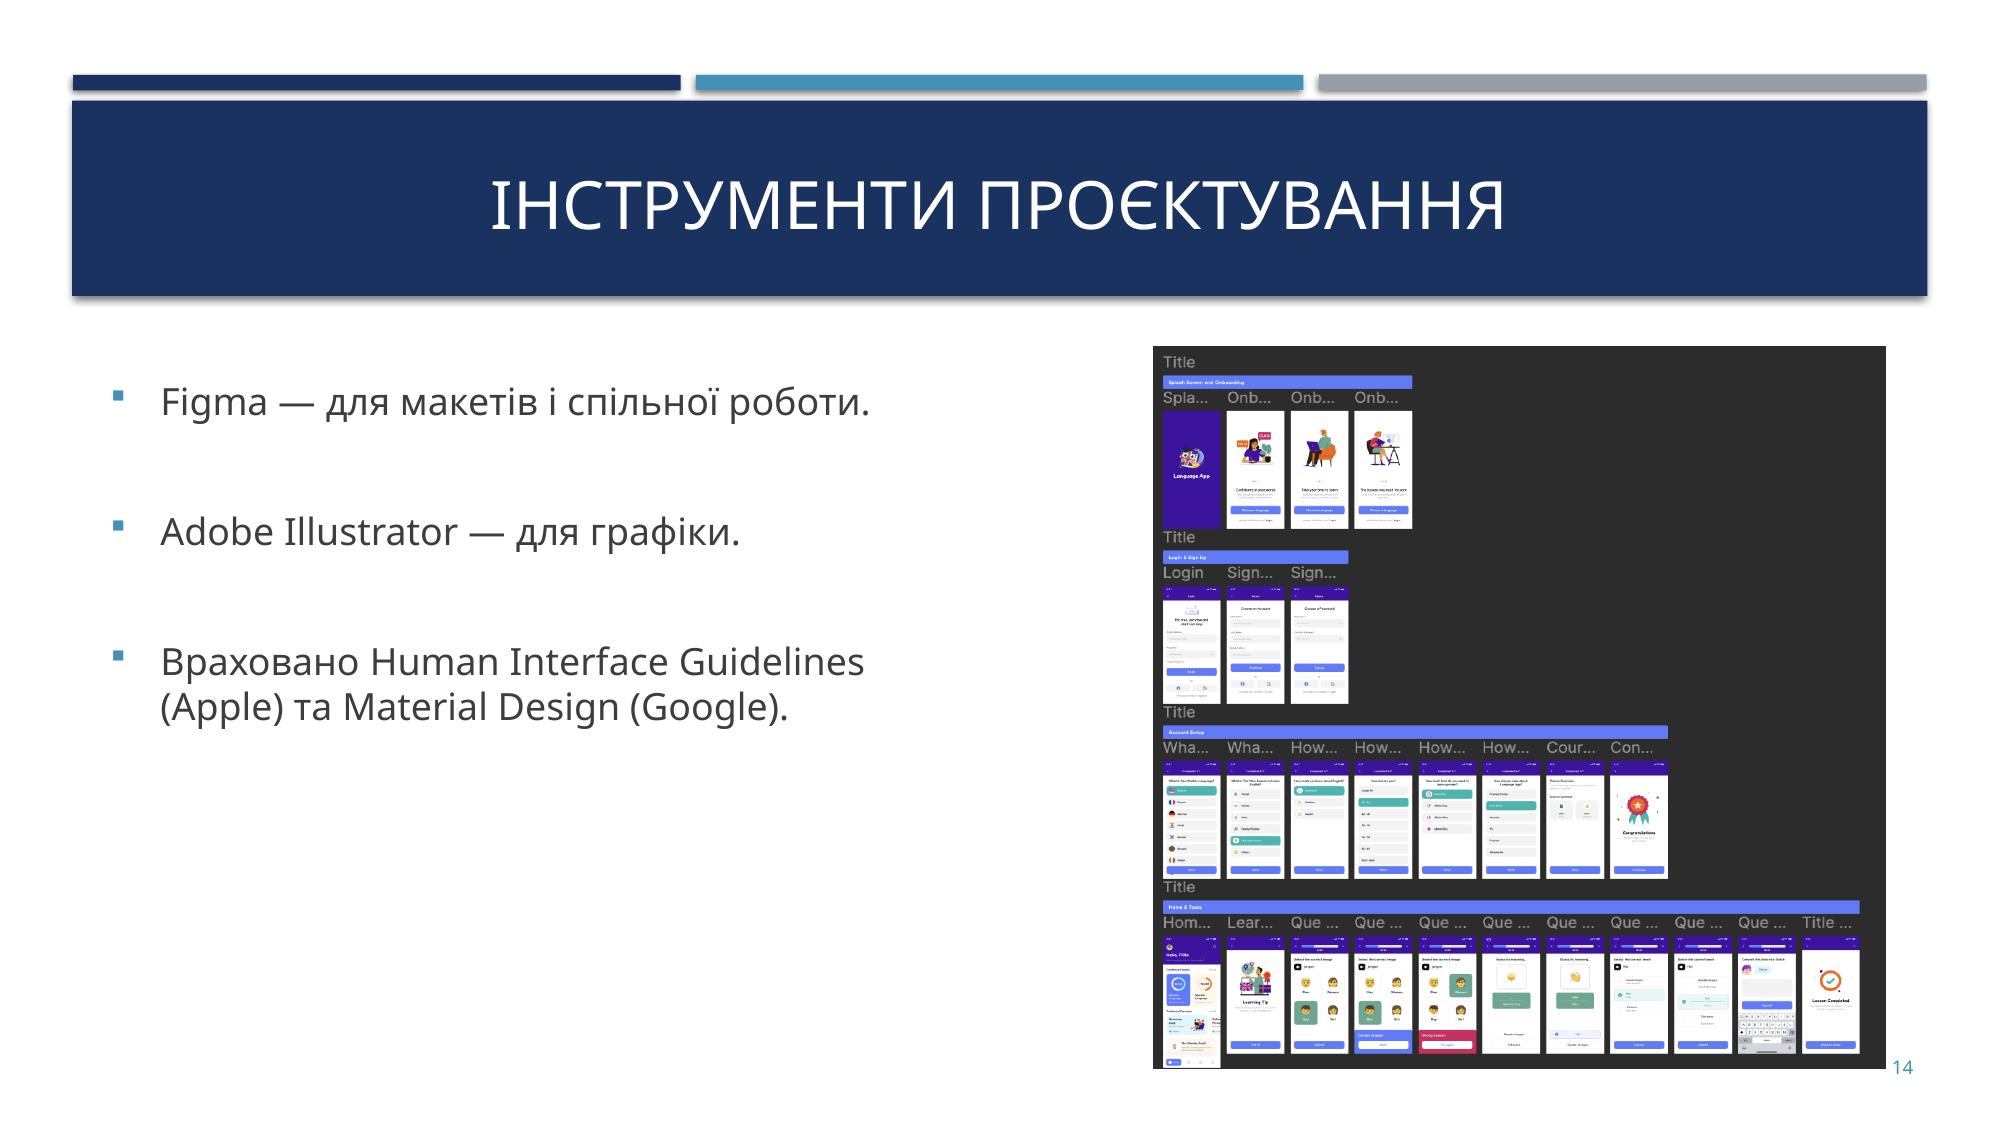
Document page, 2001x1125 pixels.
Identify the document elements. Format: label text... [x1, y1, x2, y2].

title Інструменти проєктування [95, 109, 1905, 250]
list Figma — для макетів і спільної роботи. Adobe Illustrator — для графіки. Враховано Human Interface Guidelines (Apple) та Material Design (Google). [95, 356, 1000, 815]
slide_number 14 [1755, 1038, 1929, 1099]
picture [1153, 345, 1887, 1070]
